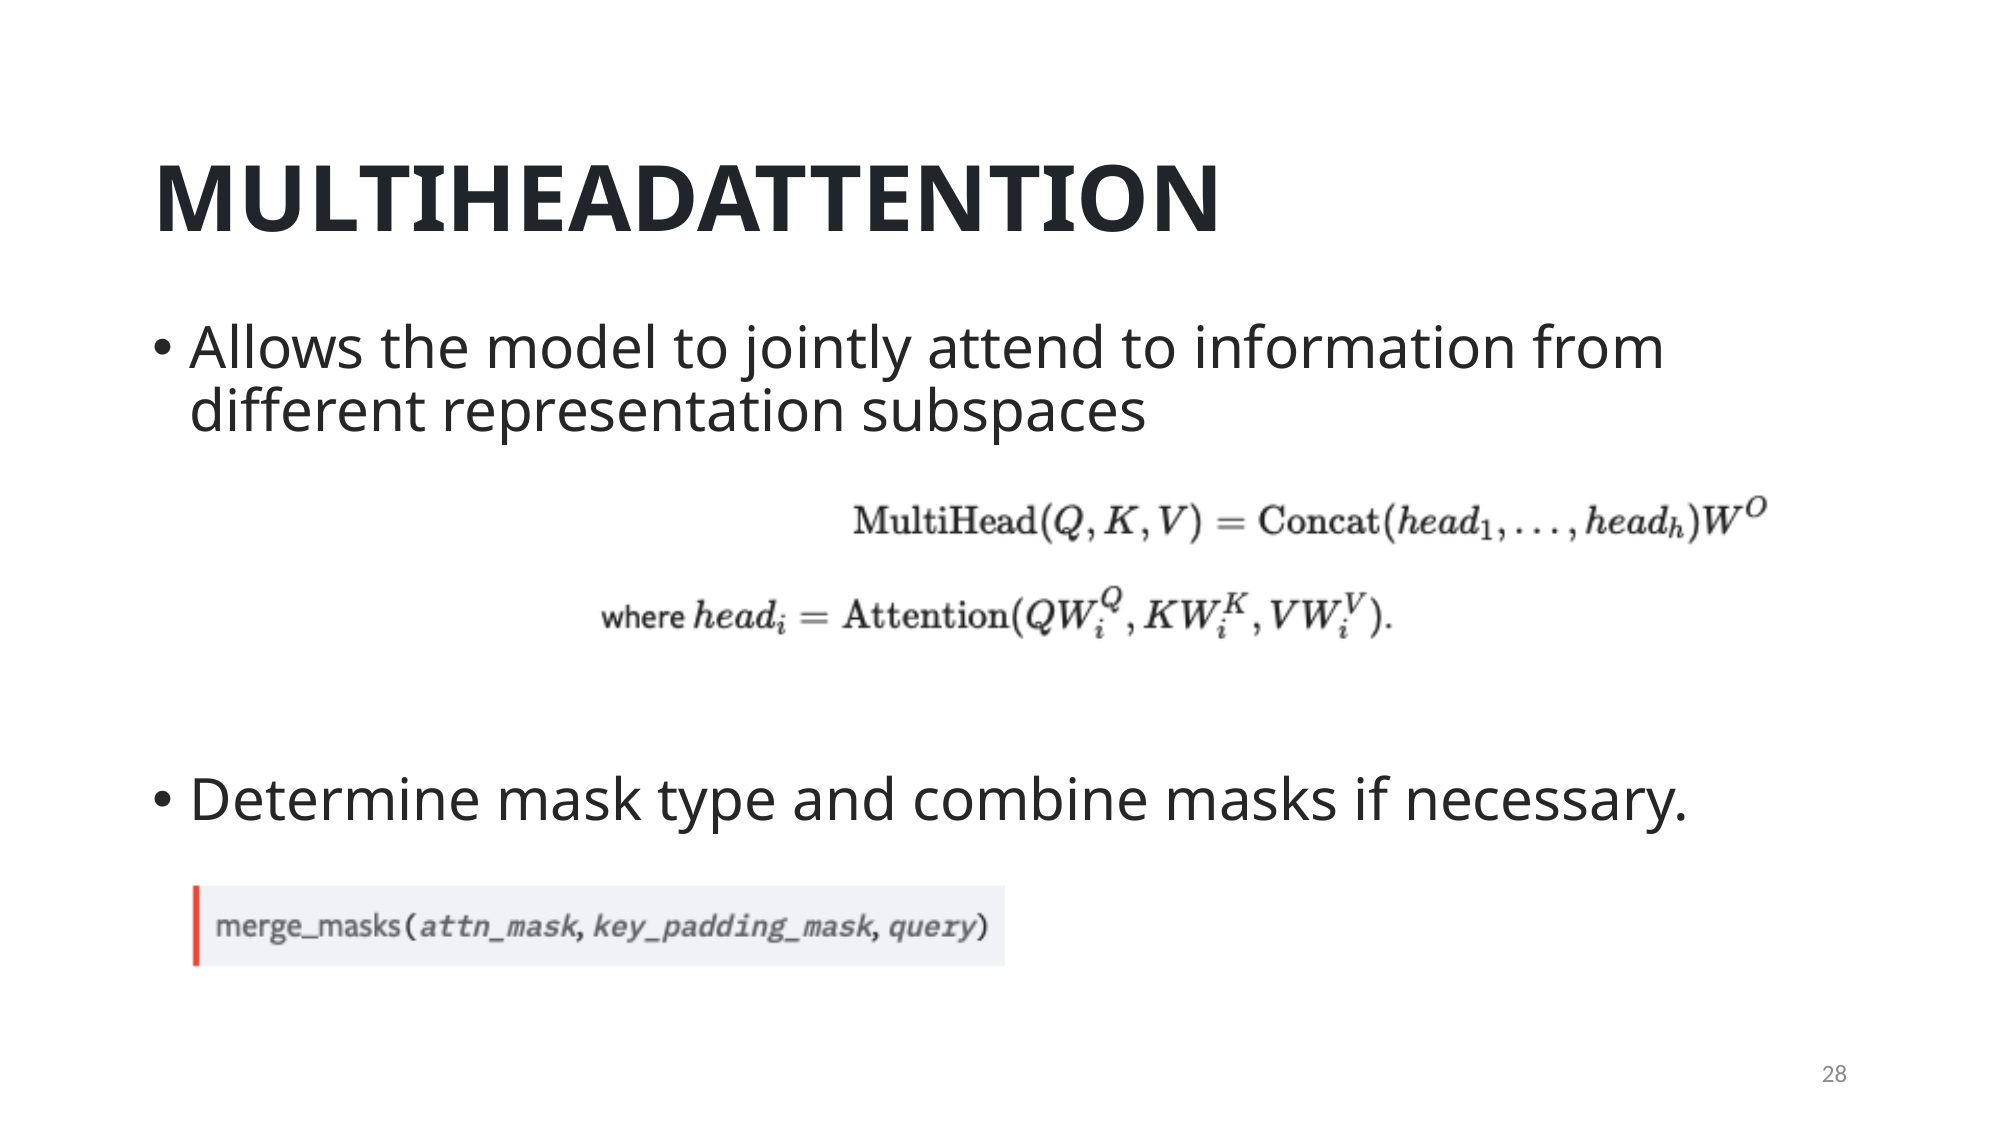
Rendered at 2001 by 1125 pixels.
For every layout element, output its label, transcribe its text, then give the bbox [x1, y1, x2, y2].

picture [179, 865, 1005, 975]
slide_number 28 [1412, 1042, 1863, 1103]
picture [592, 467, 1803, 662]
list Allows the model to jointly attend to information from different representation subspaces [137, 310, 1898, 505]
title MULTIHEADATTENTION [137, 93, 1863, 310]
text_box Determine mask type and combine masks if necessary. [137, 762, 1898, 875]
